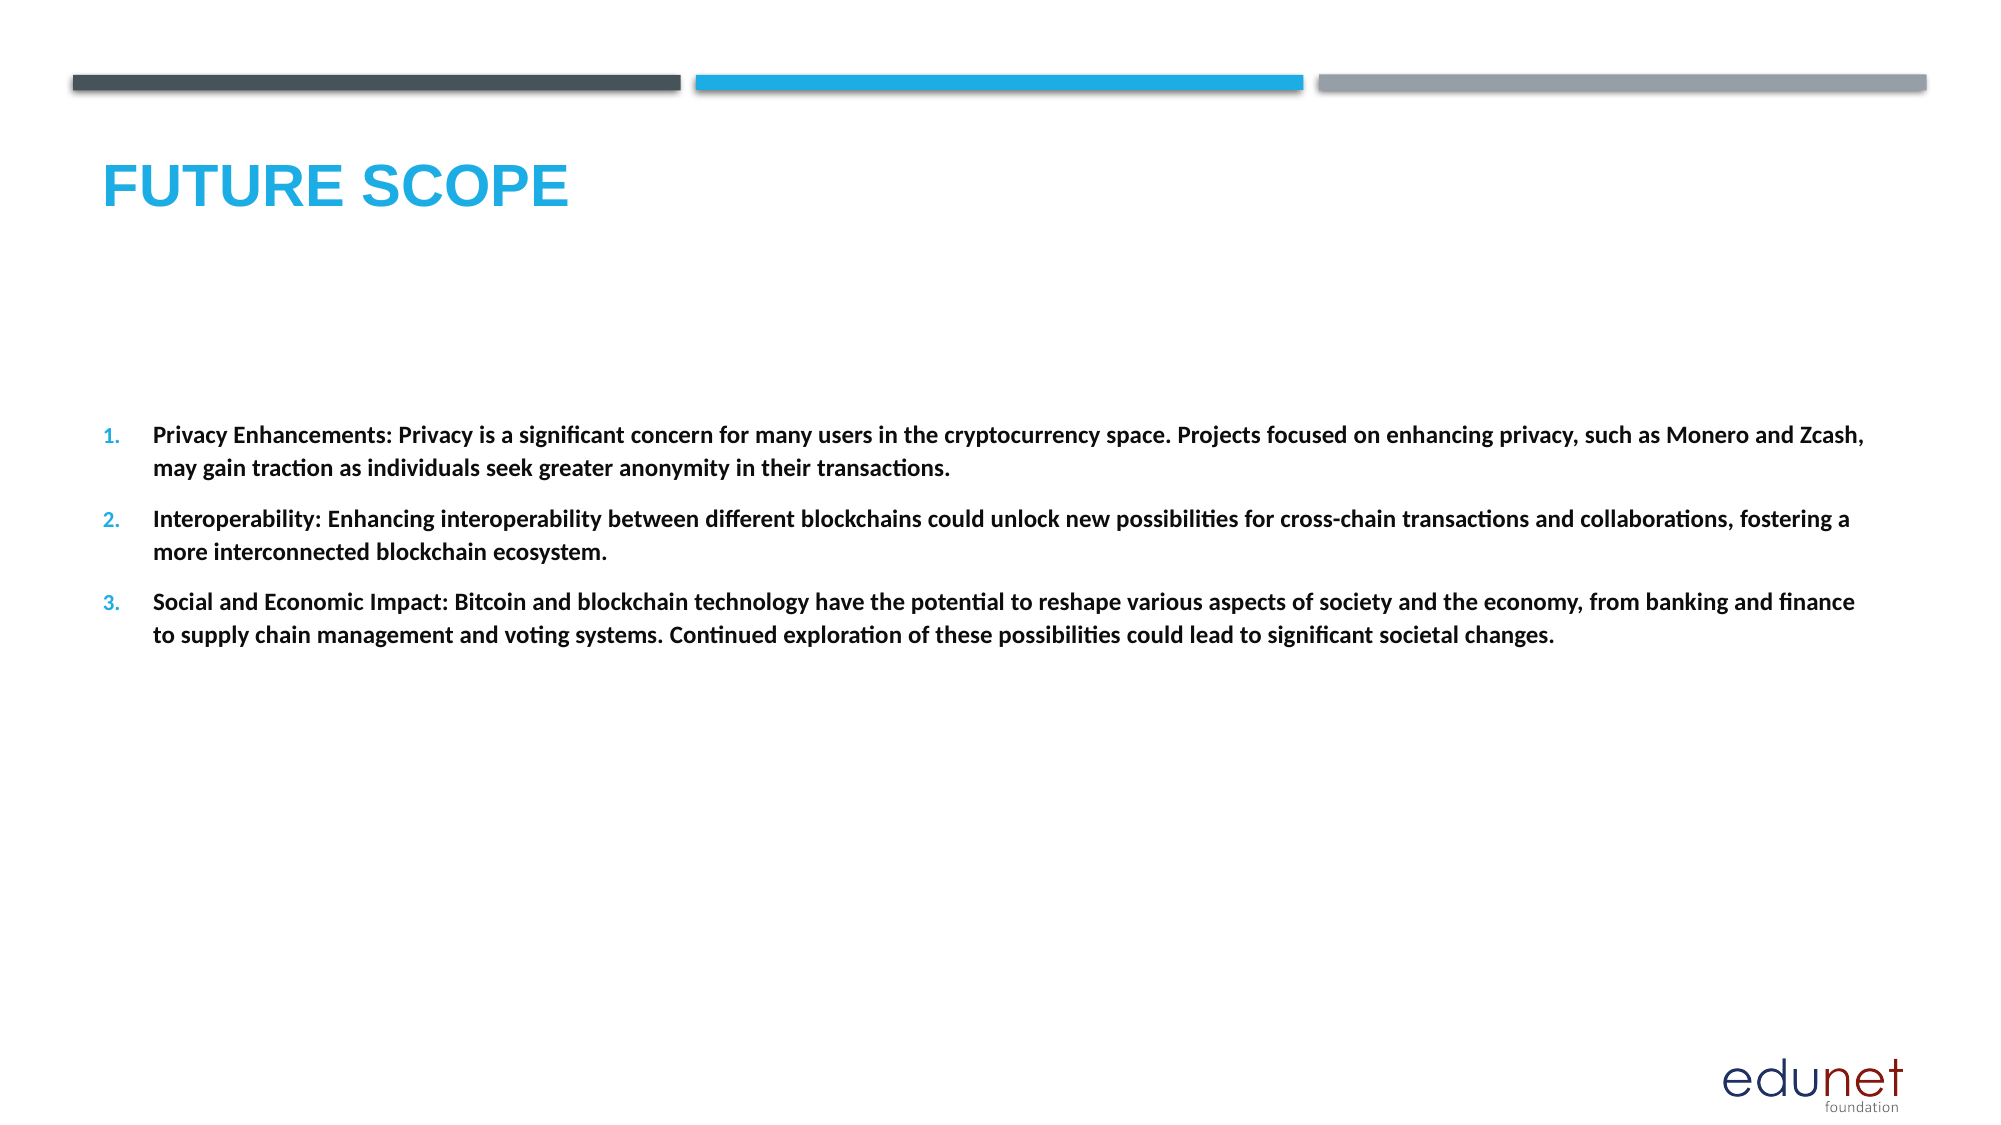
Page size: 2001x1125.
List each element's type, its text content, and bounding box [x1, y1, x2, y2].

picture [1719, 1056, 1905, 1116]
text_box Future scope [87, 138, 1898, 226]
list Privacy Enhancements: Privacy is a significant concern for many users in the cryptocurrency space. Projects focused on enhancing privacy, such as Monero and Zcash, may gain traction as individuals seek greater anonymity in their transactions. Interoperability: Enhancing interoperability between different blockchains could unlock new possibilities for cross-chain transactions and collaborations, fostering a more interconnected blockchain ecosystem. Social and Economic Impact: Bitcoin and blockchain technology have the potential to reshape various aspects of society and the economy, from banking and finance to supply chain management and voting systems. Continued exploration of these possibilities could lead to significant societal changes. [87, 226, 1898, 1077]
